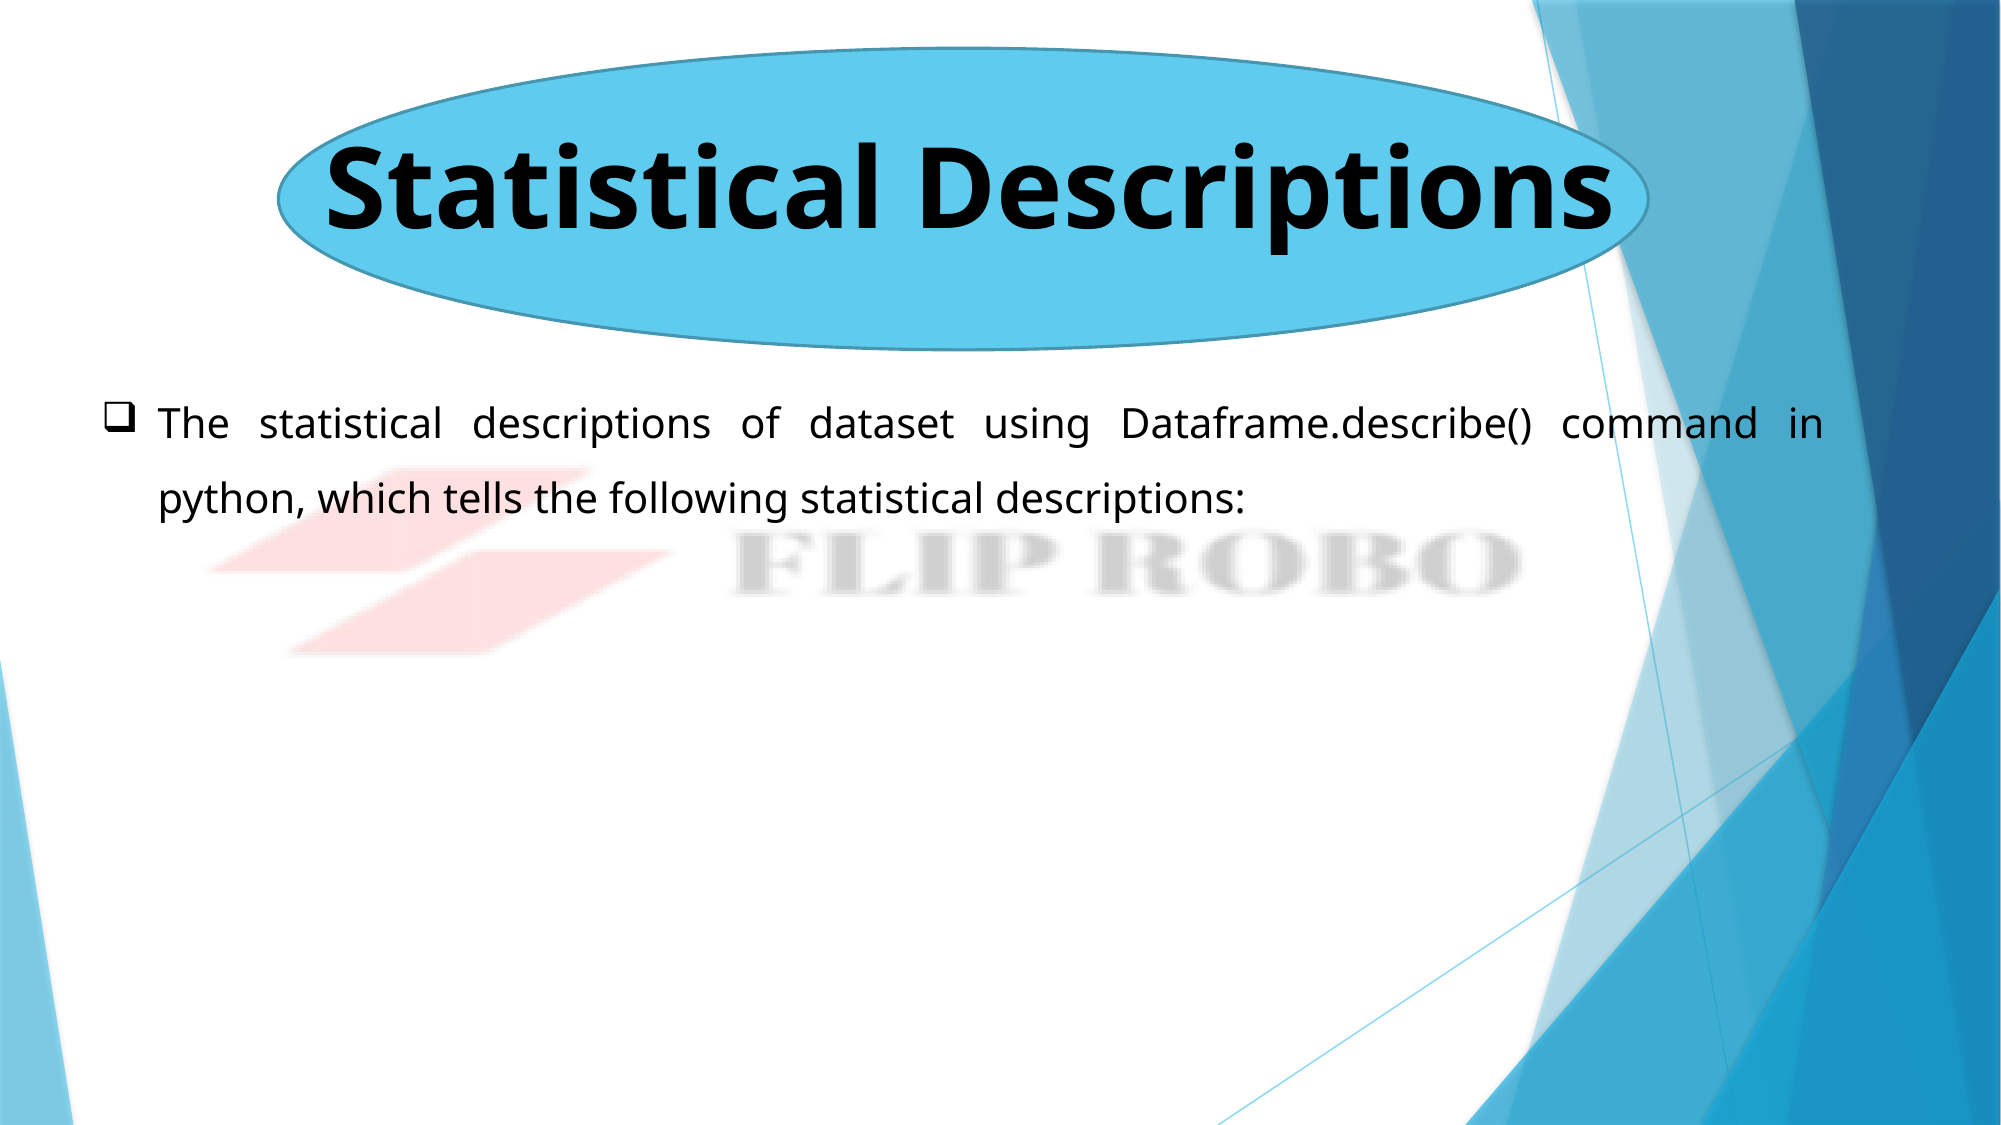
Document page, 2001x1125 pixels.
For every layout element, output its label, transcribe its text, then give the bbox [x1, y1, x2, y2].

text_box [276, 152, 309, 246]
text_box [331, 259, 1596, 352]
text_box [411, 46, 1516, 108]
text_box The statistical descriptions of dataset using Dataframe.describe() command in python, which tells the following statistical descriptions: [86, 364, 1840, 530]
text_box Statistical Descriptions [309, 108, 1662, 259]
